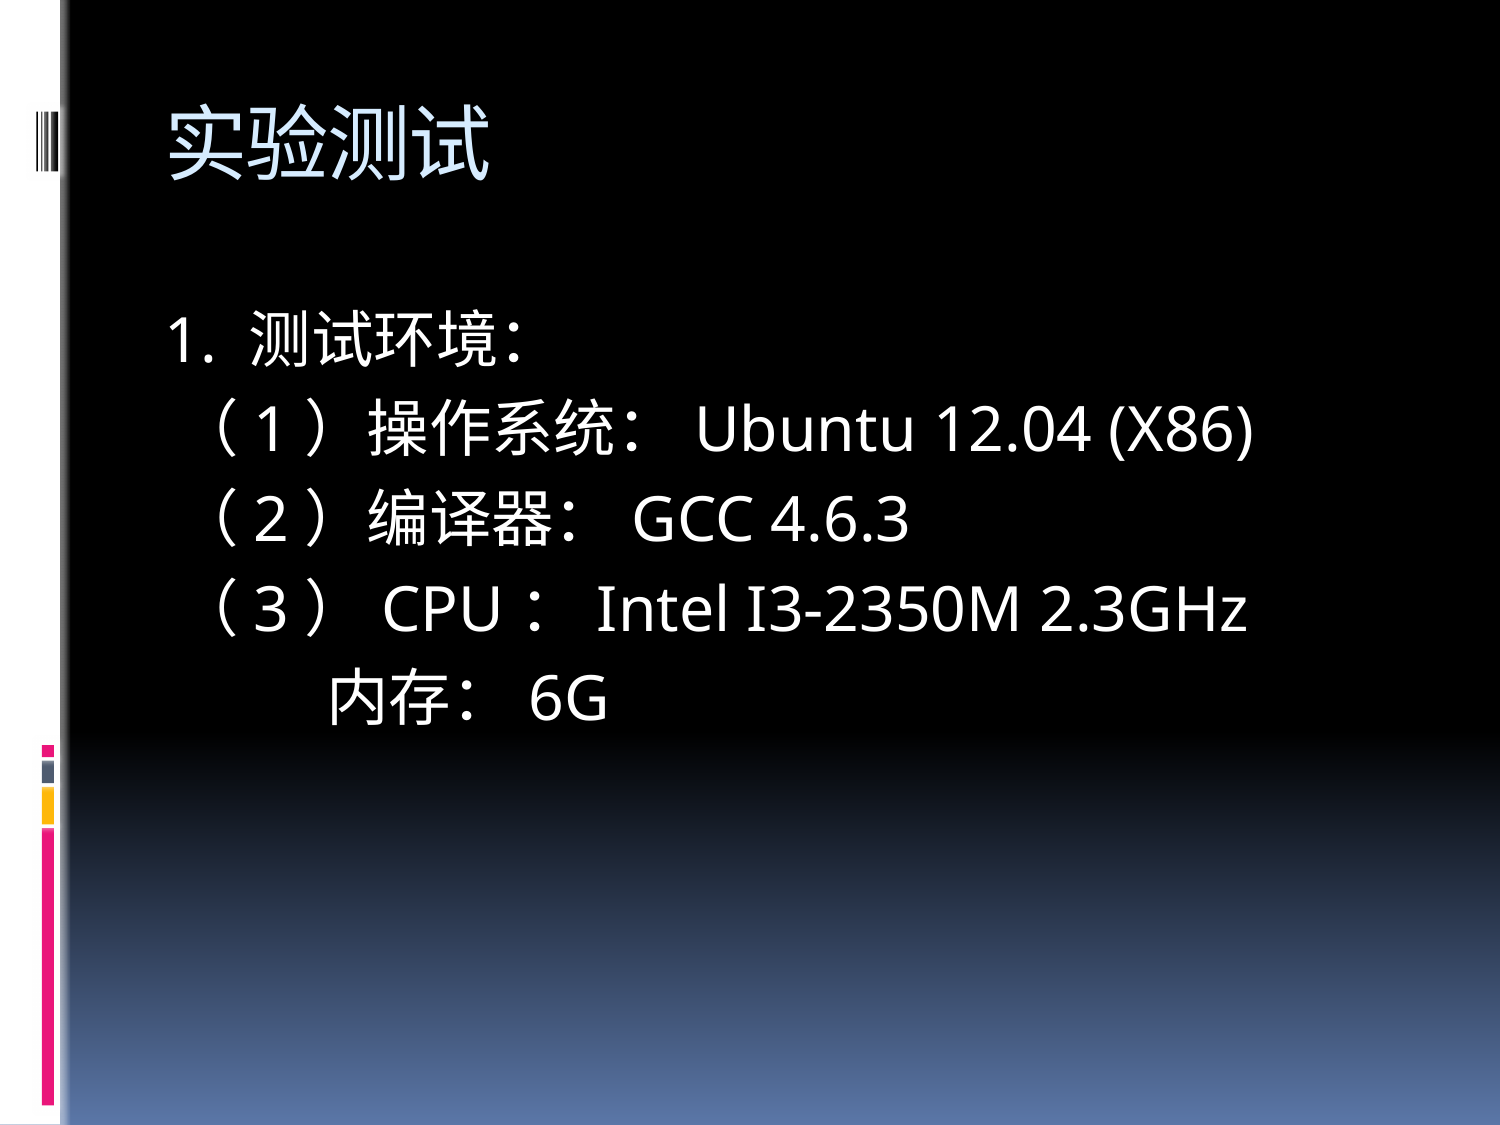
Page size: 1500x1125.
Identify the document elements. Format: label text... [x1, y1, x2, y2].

list 1. 测试环境： （1）操作系统：Ubuntu 12.04 (X86) （2）编译器：GCC 4.6.3 （3）CPU：Intel I3-2350M 2.3GHz 内存：6G [150, 292, 1425, 1043]
title 实验测试 [150, 83, 1425, 234]
